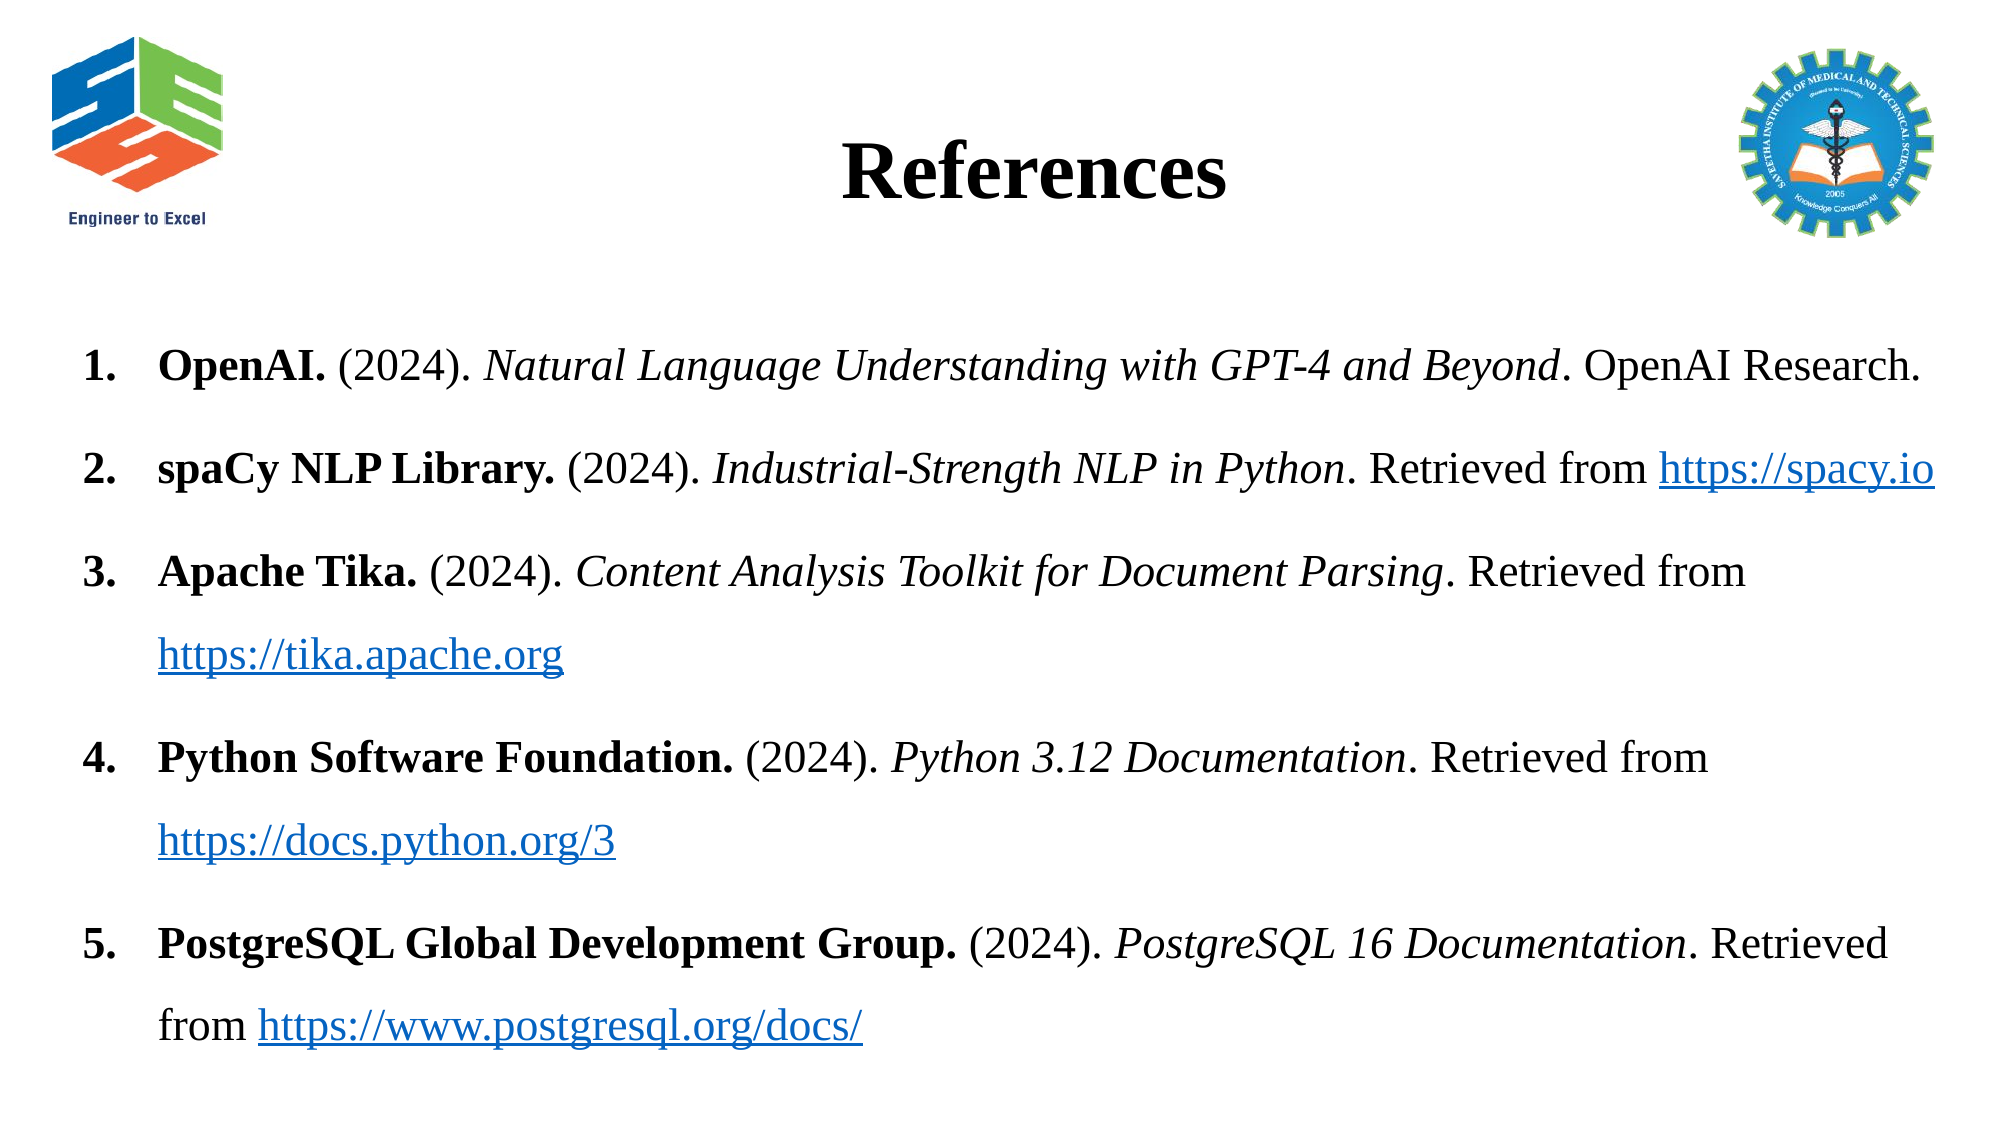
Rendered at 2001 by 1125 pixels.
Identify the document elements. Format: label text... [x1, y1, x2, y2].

picture [1738, 48, 1936, 238]
list OpenAI. (2024). Natural Language Understanding with GPT-4 and Beyond. OpenAI Research. spaCy NLP Library. (2024). Industrial-Strength NLP in Python. Retrieved from https://spacy.io Apache Tika. (2024). Content Analysis Toolkit for Document Parsing. Retrieved from https://tika.apache.org Python Software Foundation. (2024). Python 3.12 Documentation. Retrieved from https://docs.python.org/3 PostgreSQL Global Development Group. (2024). PostgreSQL 16 Documentation. Retrieved from https://www.postgresql.org/docs/ [67, 299, 1974, 1077]
title References [137, 59, 1863, 278]
picture [52, 37, 223, 227]
